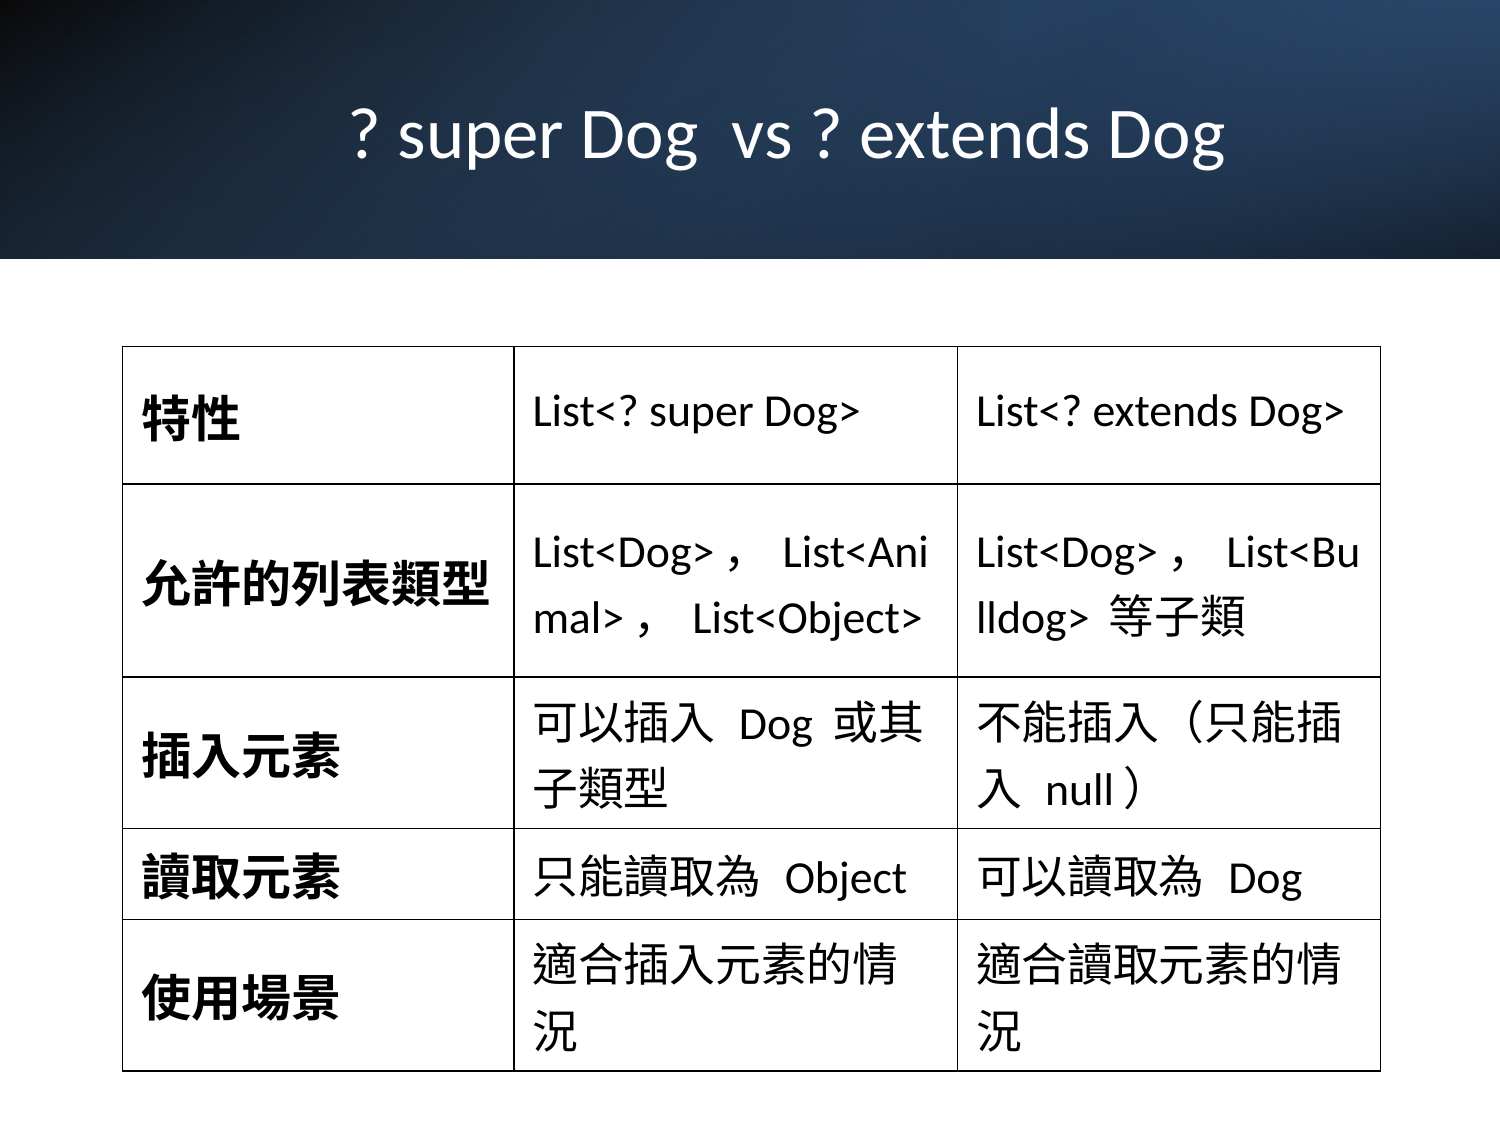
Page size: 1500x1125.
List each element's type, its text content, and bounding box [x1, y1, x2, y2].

table_cell 插入元素 [123, 678, 513, 828]
table_header 特性 [123, 347, 513, 483]
table_cell 只能讀取為 Object [515, 829, 957, 919]
table_cell List<Dog>，List<Animal>，List<Object> [515, 485, 957, 676]
table_cell 讀取元素 [123, 829, 513, 919]
table_header List<? super Dog> [515, 347, 957, 483]
text_box [0, 261, 1500, 1125]
table_cell 可以插入 Dog 或其子類型 [515, 678, 957, 828]
table_cell 使用場景 [123, 920, 513, 1070]
table_cell List<Dog>，List<Bulldog> 等子類 [958, 485, 1380, 676]
table_cell 適合插入元素的情況 [515, 920, 957, 1070]
title ? super Dog vs ? extends Dog [168, 57, 1405, 202]
table_cell 可以讀取為 Dog [958, 829, 1380, 919]
table_cell 允許的列表類型 [123, 485, 513, 676]
text_box [0, 0, 1500, 261]
table_cell 適合讀取元素的情況 [958, 920, 1380, 1070]
table_cell 不能插入（只能插入 null） [958, 678, 1380, 828]
table_header List<? extends Dog> [958, 347, 1380, 483]
